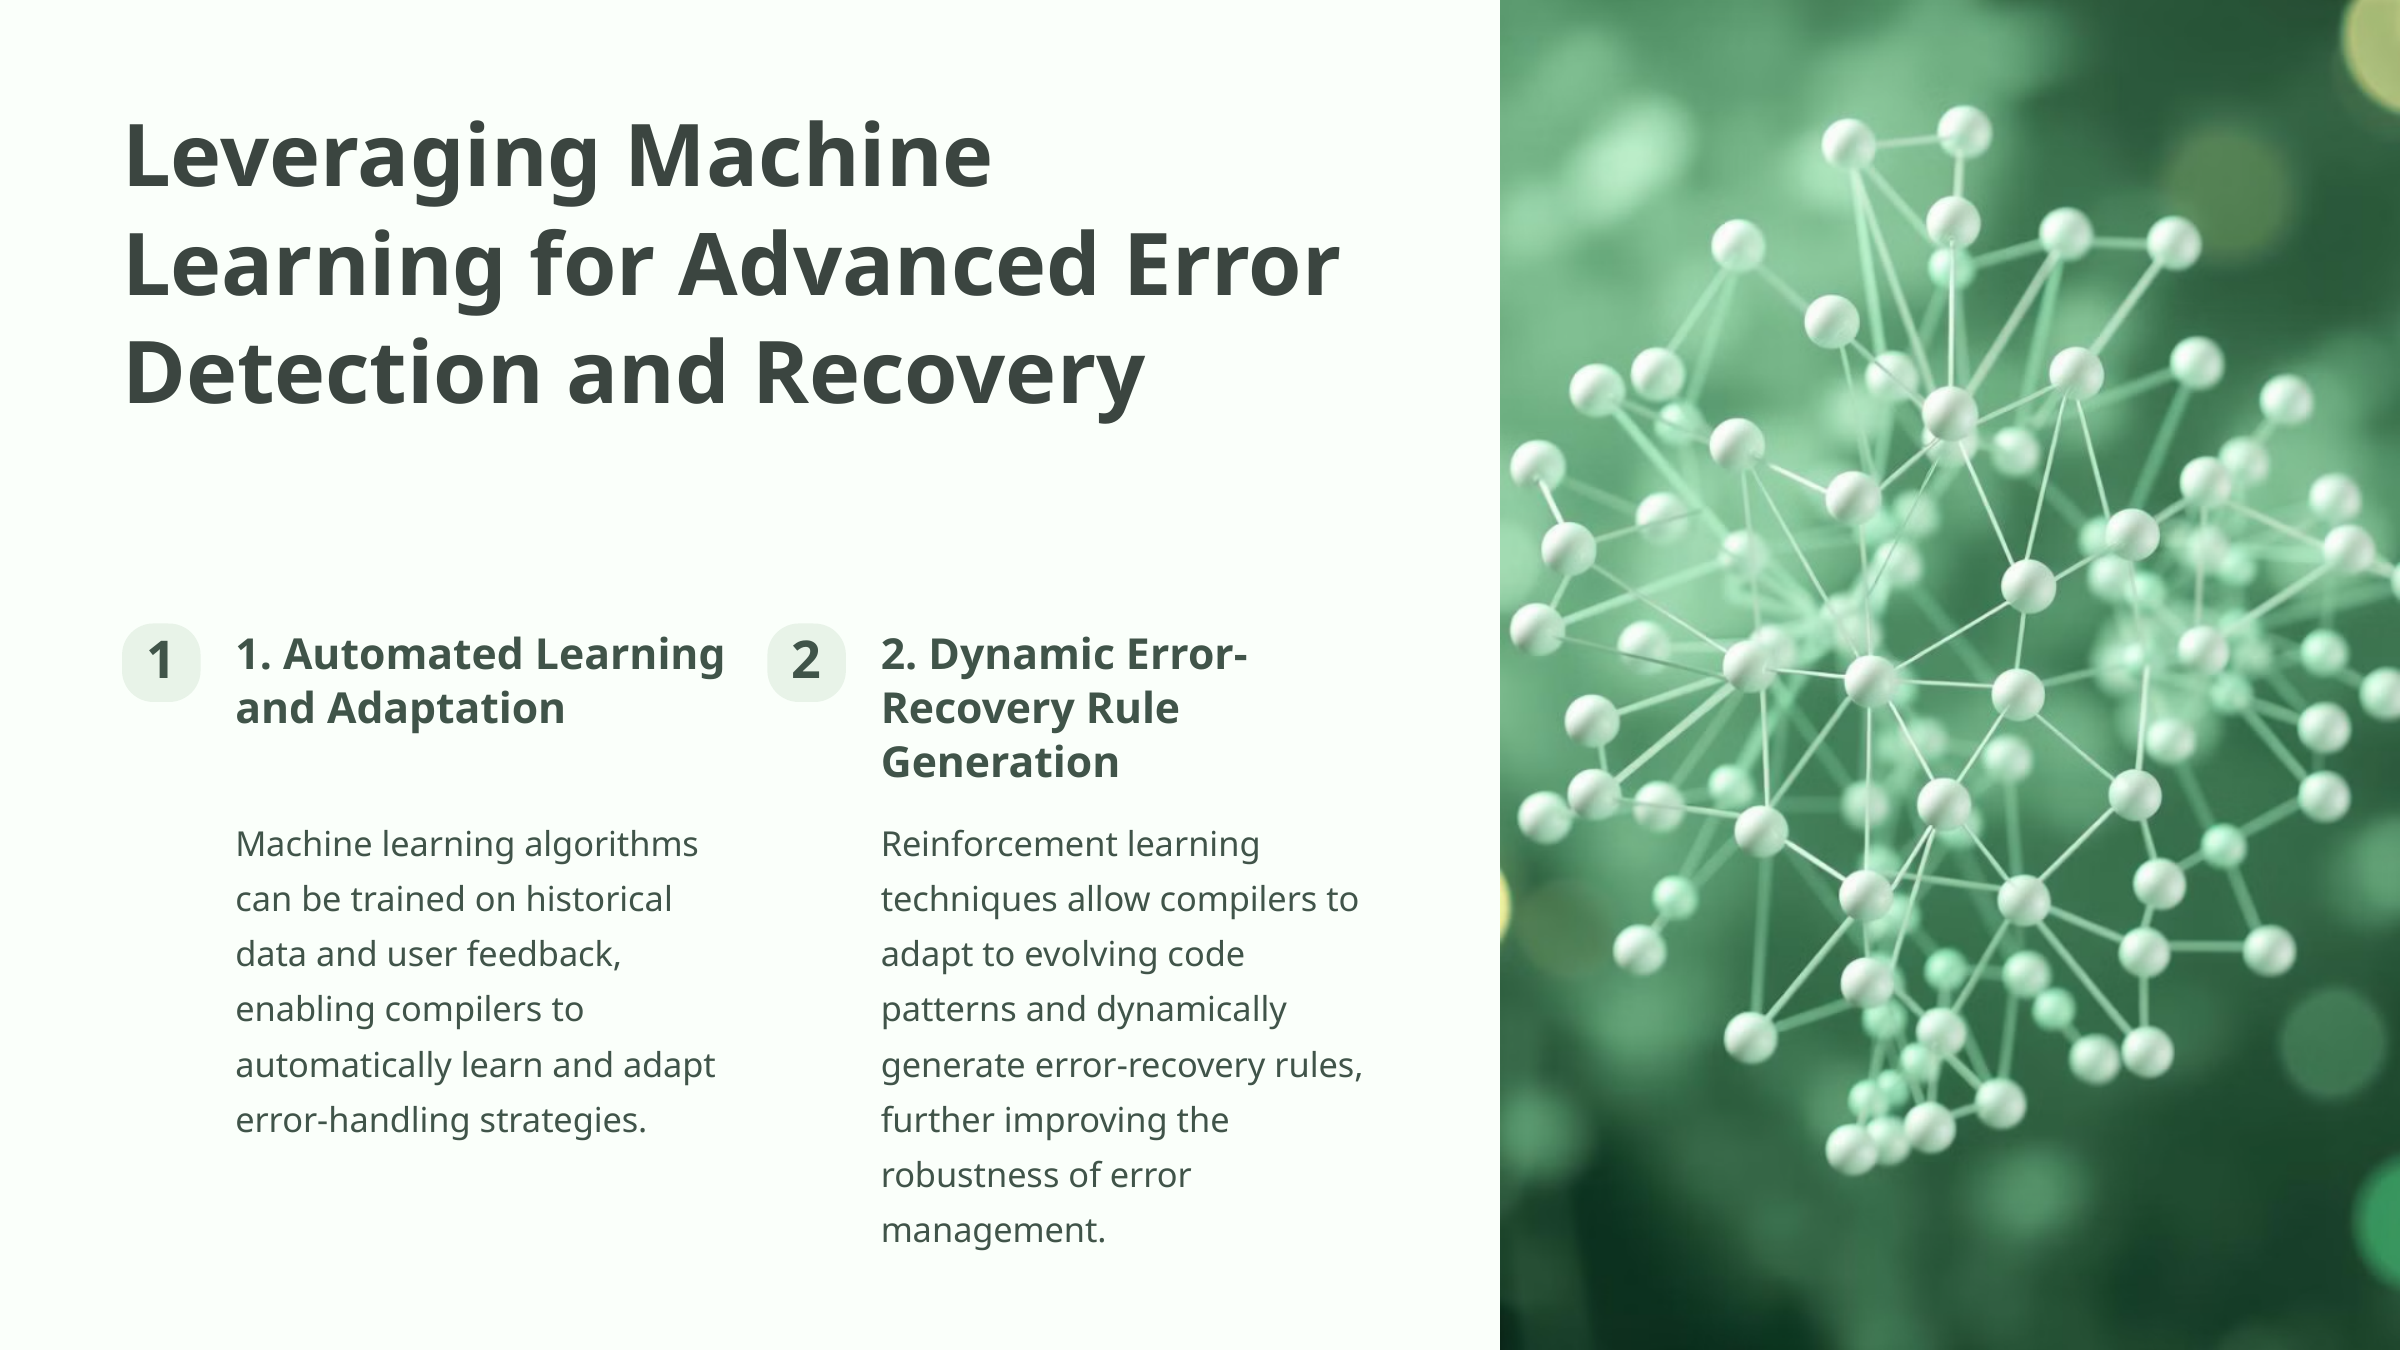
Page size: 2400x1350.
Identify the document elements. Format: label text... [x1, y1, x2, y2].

text_box 1. Automated Learning and Adaptation [235, 623, 733, 787]
text_box Leveraging Machine Learning for Advanced Error Detection and Recovery [122, 95, 1378, 532]
text_box Machine learning algorithms can be trained on historical data and user feedback, enabling compilers to automatically learn and adapt error-handling strategies. [235, 807, 733, 1199]
text_box 1 [148, 636, 175, 689]
text_box 2. Dynamic Error-Recovery Rule Generation [880, 623, 1378, 787]
picture [1499, 0, 2400, 1350]
text_box 2 [789, 636, 824, 689]
text_box [122, 623, 201, 702]
text_box [767, 623, 846, 702]
text_box Reinforcement learning techniques allow compilers to adapt to evolving code patterns and dynamically generate error-recovery rules, further improving the robustness of error management. [880, 807, 1378, 1255]
